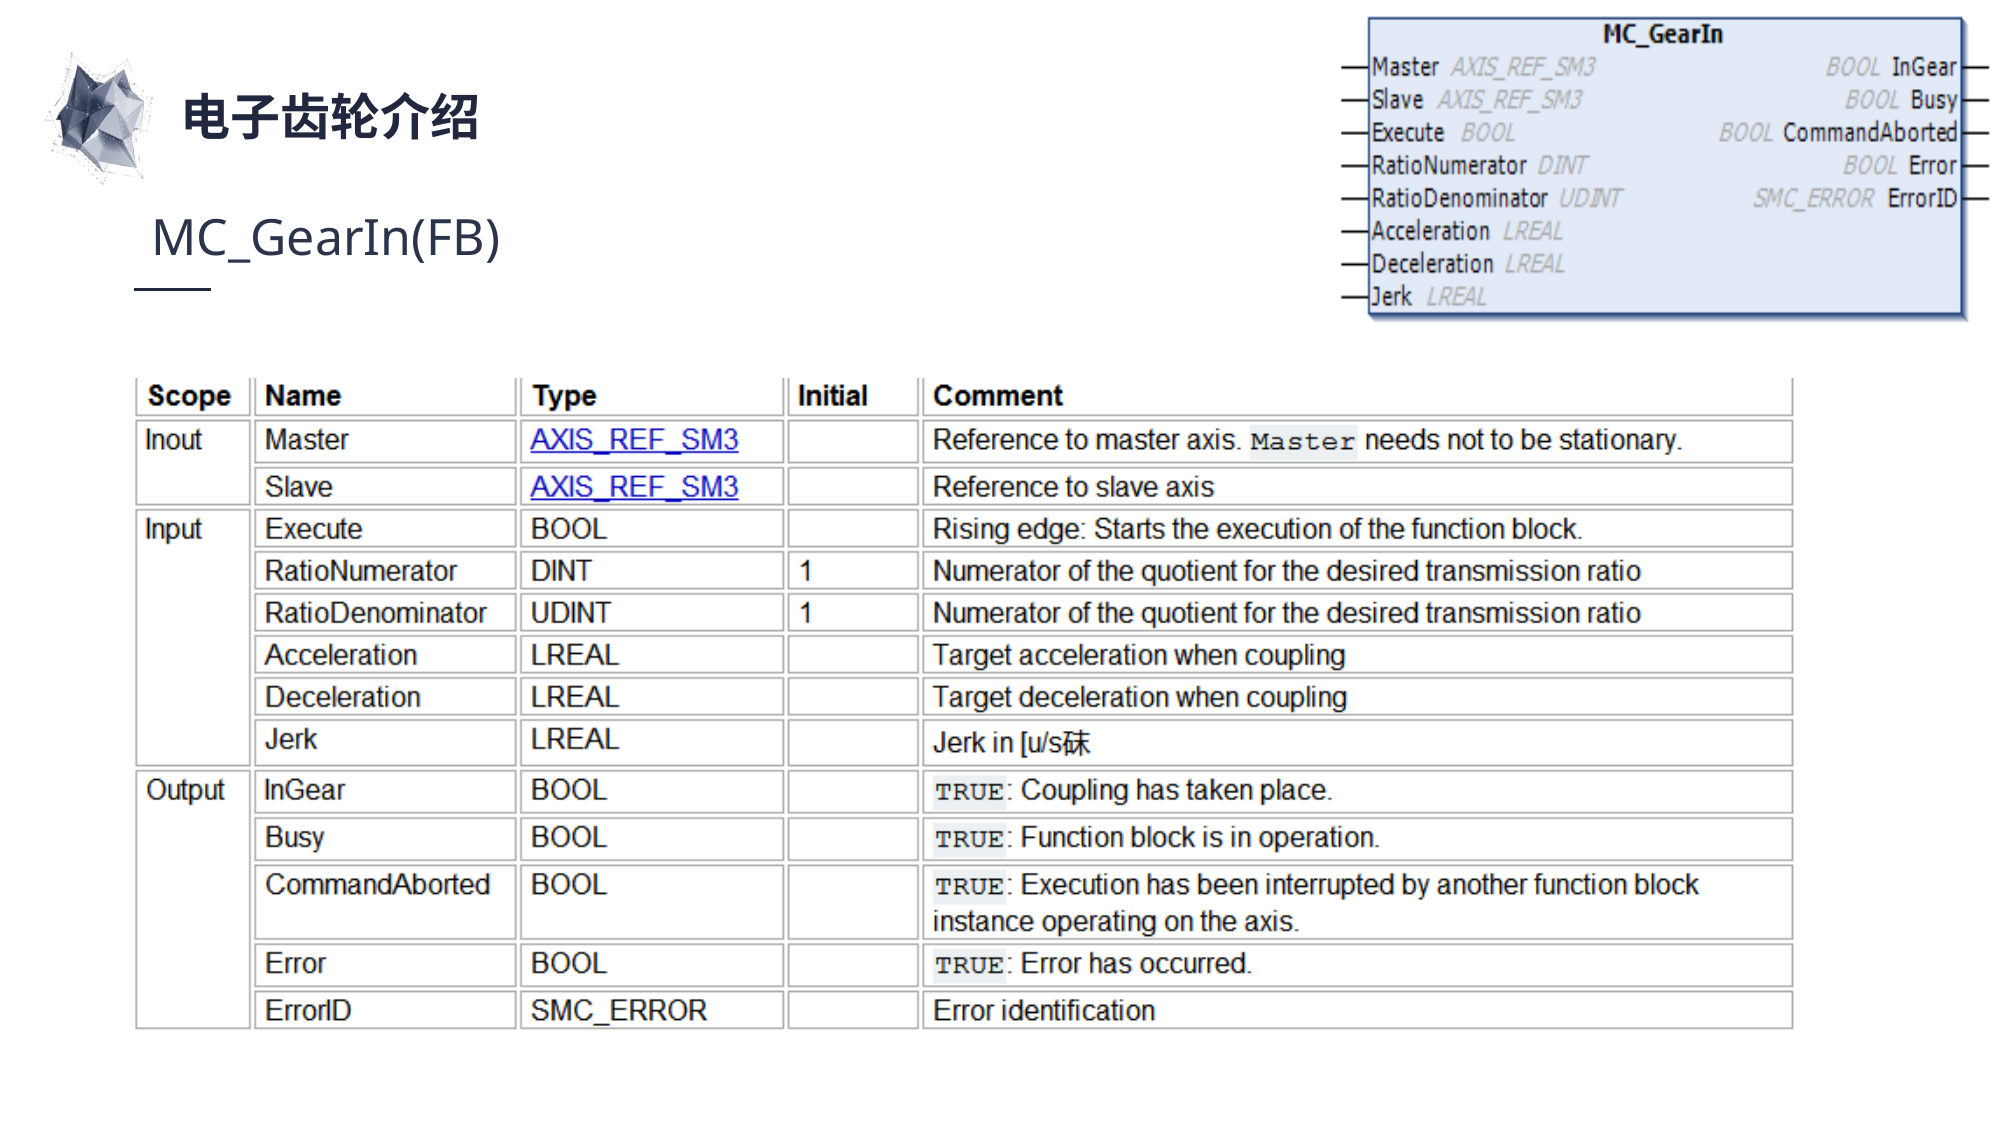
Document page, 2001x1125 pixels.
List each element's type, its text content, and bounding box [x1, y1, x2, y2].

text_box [179, 70, 774, 179]
picture [0, 0, 188, 236]
text_box MC_GearIn(FB) [136, 198, 516, 273]
picture [134, 378, 1799, 1033]
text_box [1336, 0, 2000, 346]
